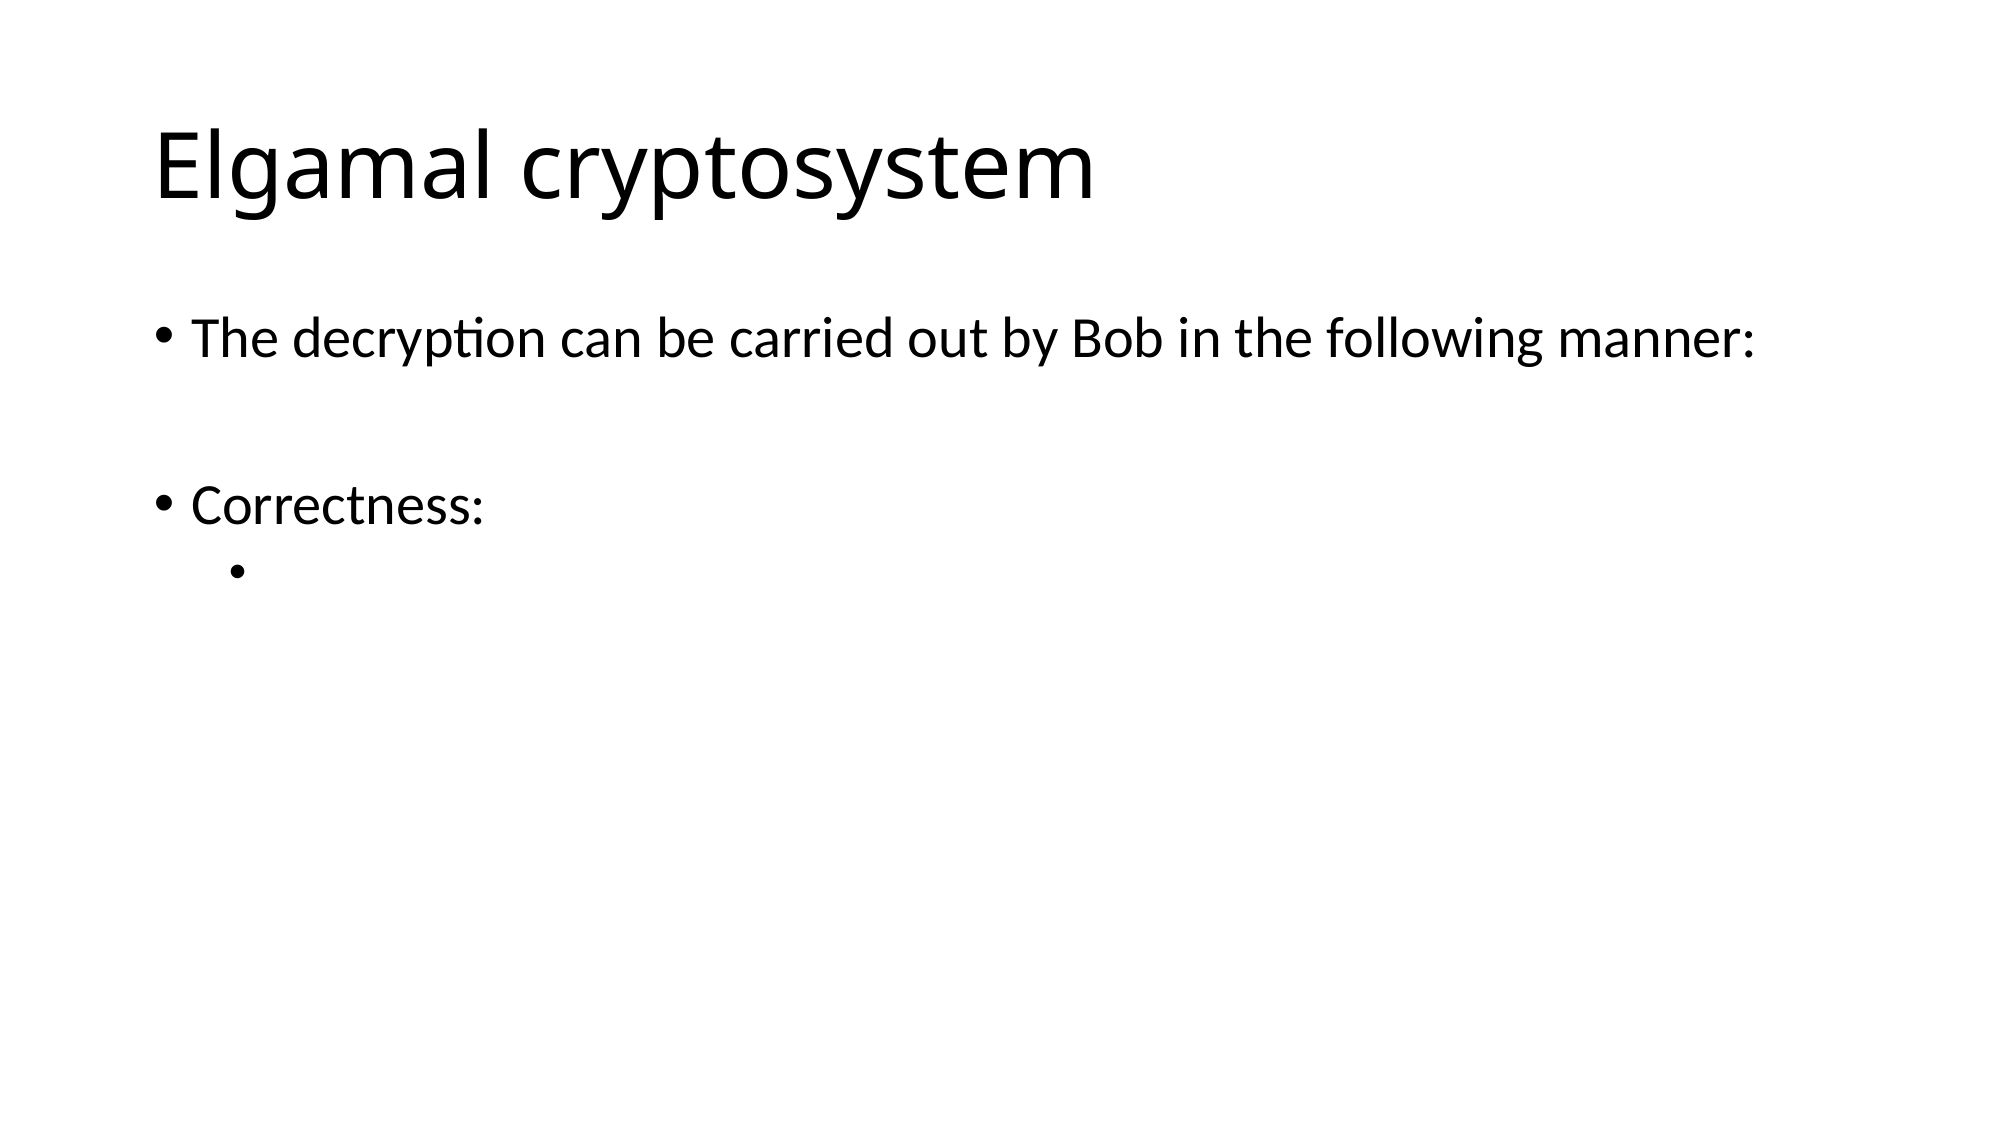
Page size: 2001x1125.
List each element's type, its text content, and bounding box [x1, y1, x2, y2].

title Elgamal cryptosystem [137, 59, 1863, 278]
